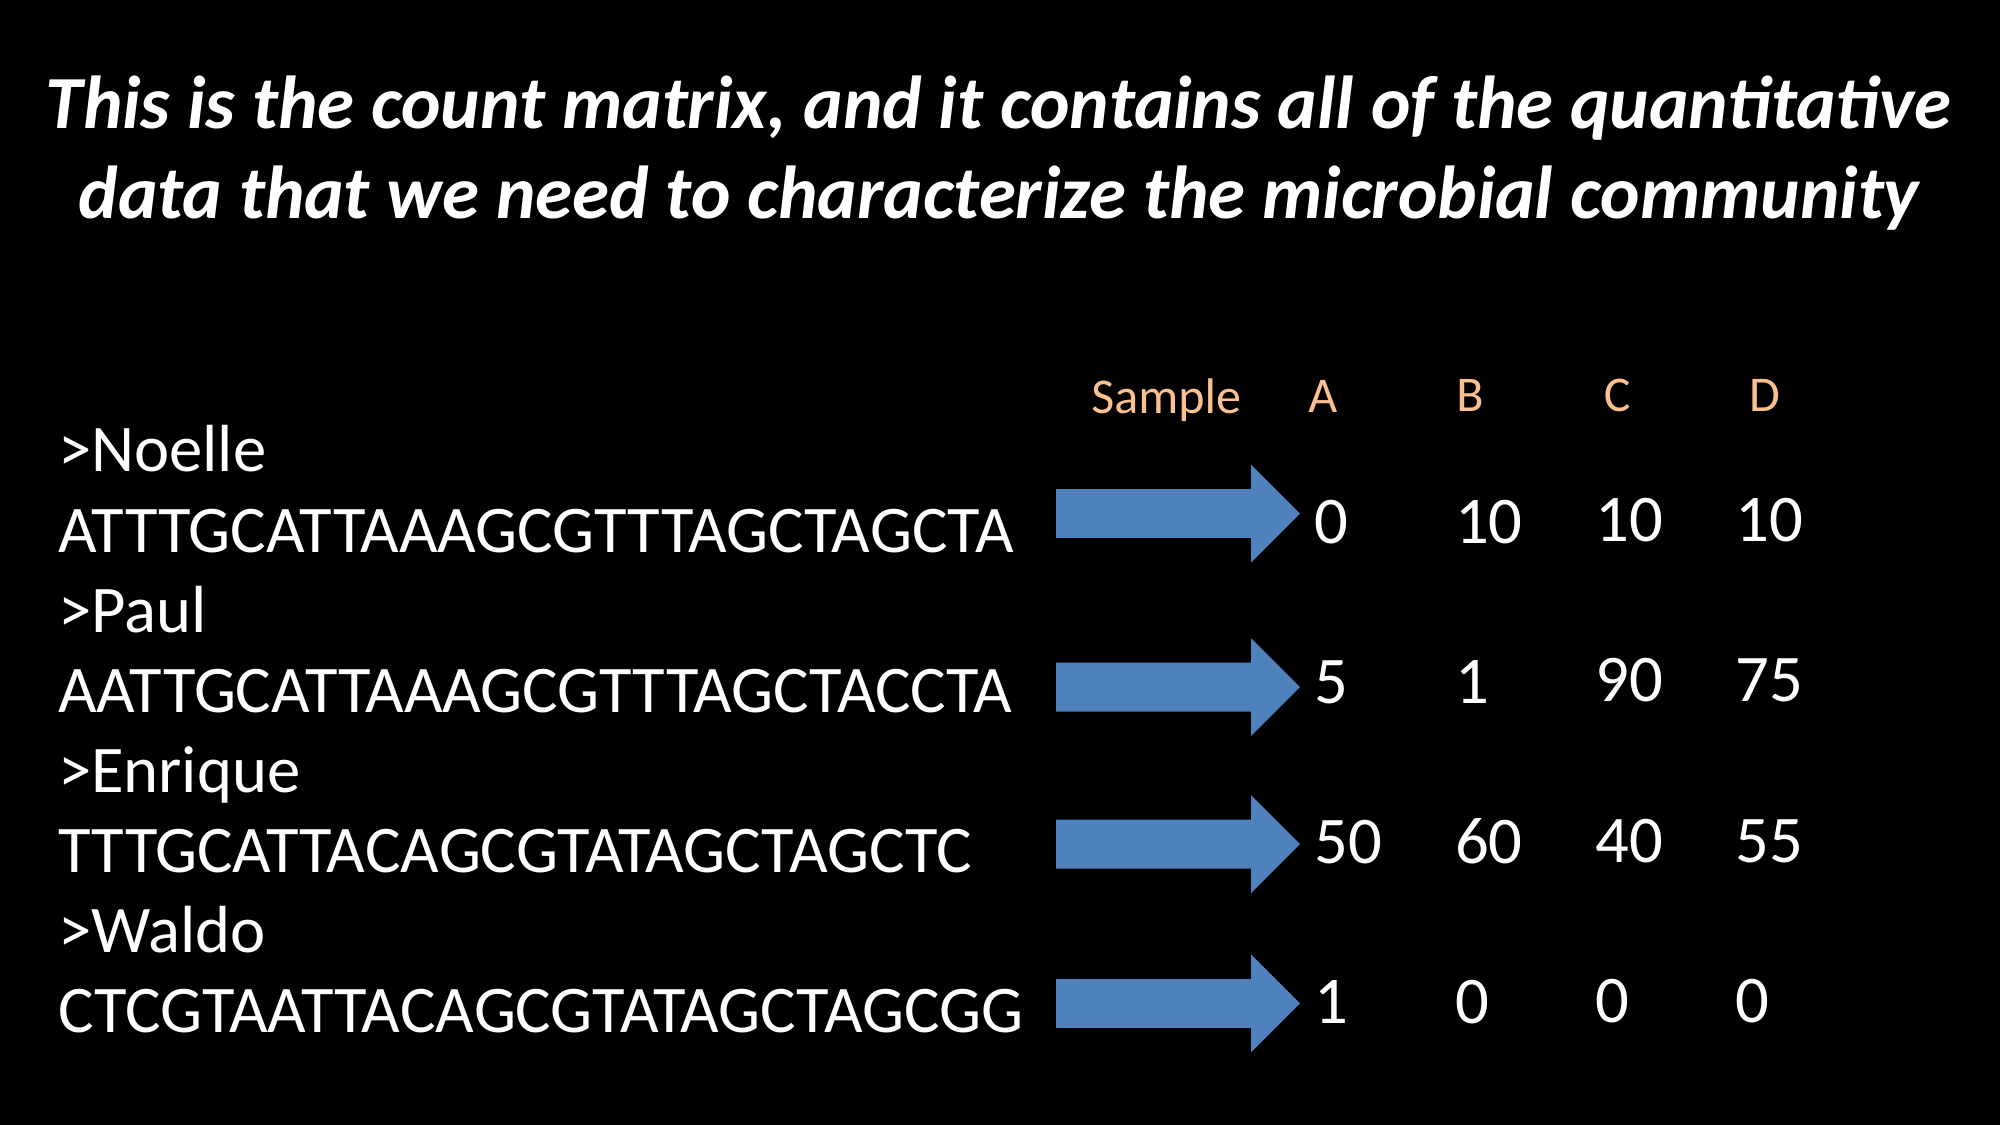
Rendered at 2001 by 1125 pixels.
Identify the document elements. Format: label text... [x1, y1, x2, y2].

text_box [1055, 637, 1299, 737]
text_box B [1378, 338, 1525, 444]
text_box D [1672, 338, 1868, 444]
text_box Sample [1076, 341, 1271, 447]
text_box A [1231, 339, 1426, 445]
text_box C [1525, 338, 1672, 444]
text_box 0 5 50 1 [1299, 445, 1399, 1081]
text_box 10 1 60 0 [1440, 444, 1539, 1081]
text_box [1055, 794, 1299, 894]
text_box [1055, 953, 1299, 1054]
title This is the count matrix, and it contains all of the quantitative data that we need to characterize the microbial community [15, 49, 1985, 238]
text_box 10 75 55 0 [1720, 444, 1820, 1079]
text_box [1055, 464, 1299, 564]
text_box >Noelle ATTTGCATTAAAGCGTTTAGCTAGCTA >Paul AATTGCATTAAAGCGTTTAGCTACCTA >Enrique TTTGCATTACAGCGTATAGCTAGCTC >Waldo CTCGTAATTACAGCGTATAGCTAGCGG [43, 370, 1160, 1080]
text_box 10 90 40 0 [1580, 444, 1680, 1079]
